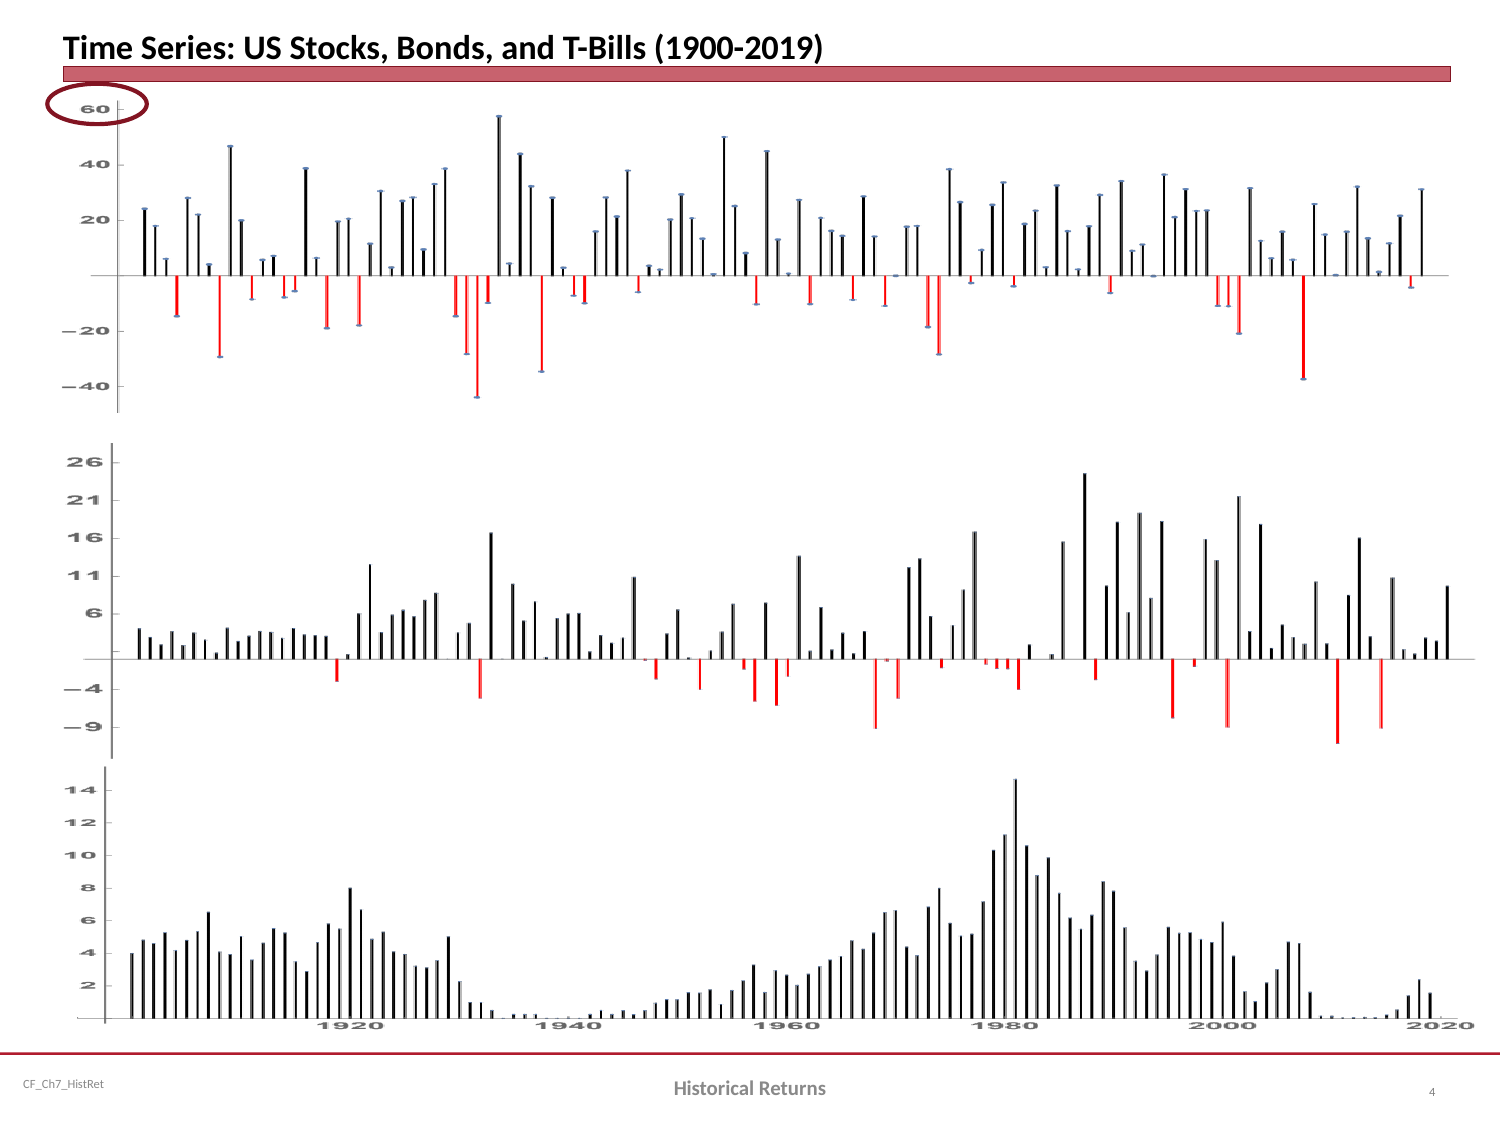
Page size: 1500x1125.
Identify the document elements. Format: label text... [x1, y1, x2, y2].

title Time Series: US Stocks, Bonds, and T-Bills (1900-2019) [62, 6, 1451, 67]
footer Historical Returns [512, 1056, 988, 1117]
picture [61, 100, 1450, 413]
picture [62, 441, 1476, 760]
text_box [45, 81, 148, 118]
picture [62, 766, 1476, 1031]
slide_number 4 [1375, 1061, 1451, 1122]
